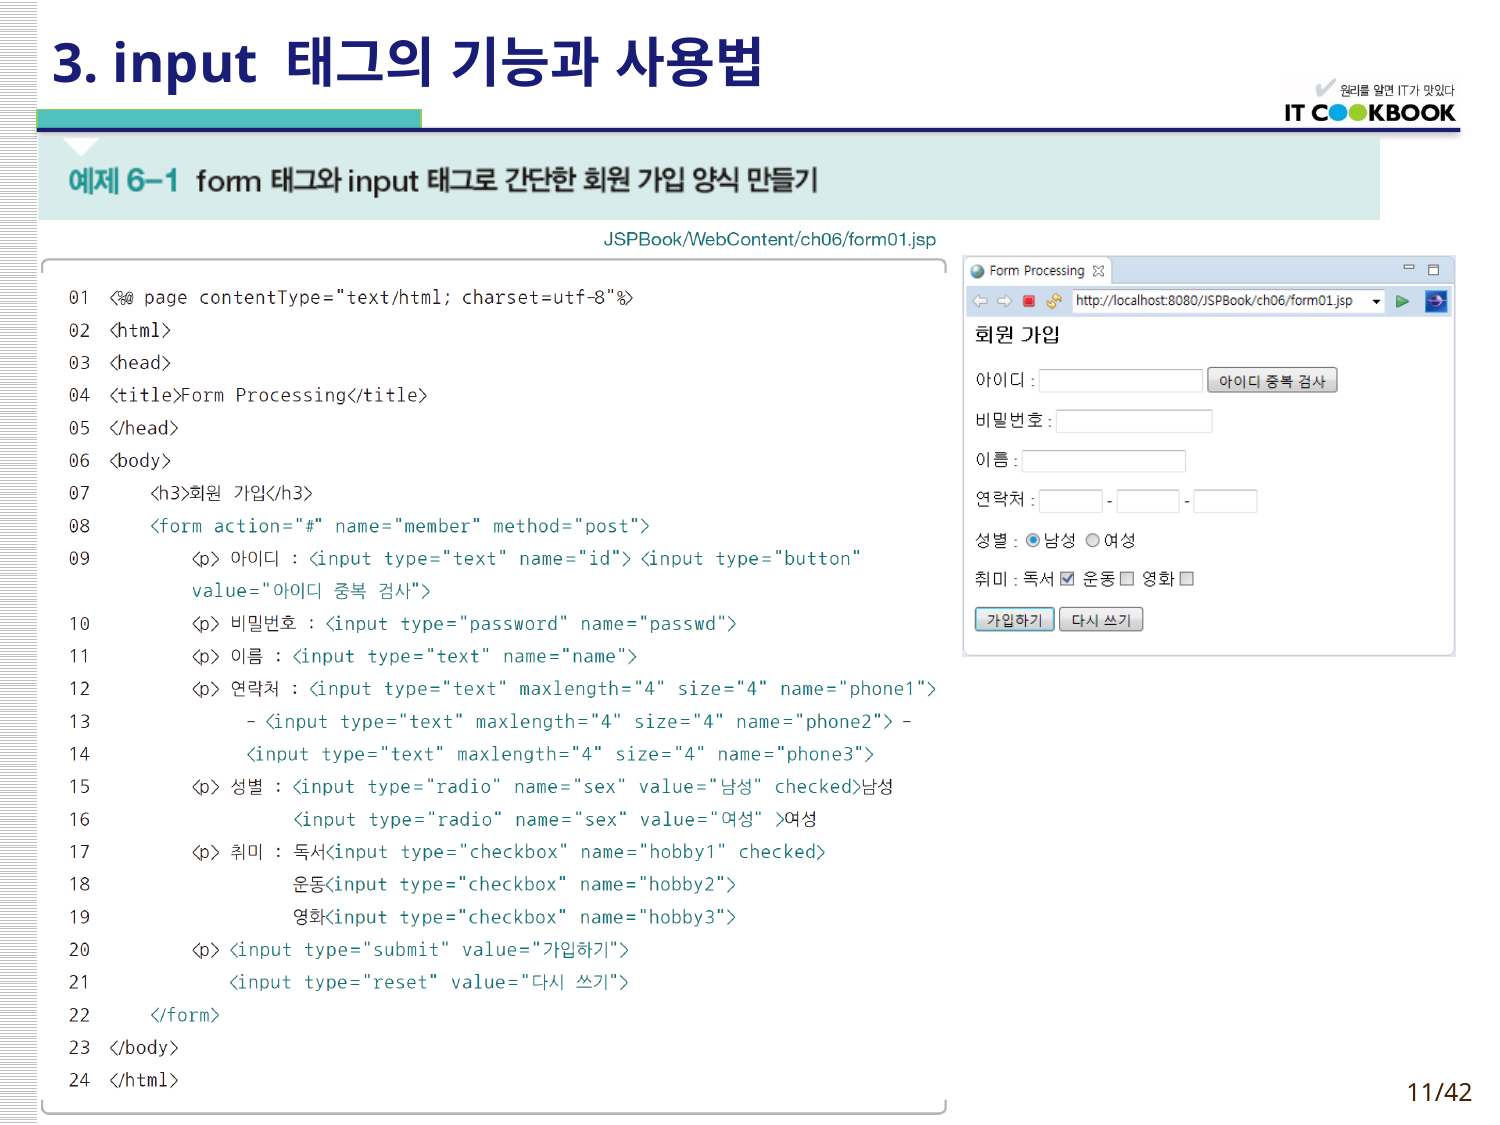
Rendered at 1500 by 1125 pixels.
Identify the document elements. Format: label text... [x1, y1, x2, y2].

title 3. input 태그의 기능과 사용법 [37, 13, 1278, 109]
picture [36, 136, 1380, 1119]
picture [1281, 75, 1459, 123]
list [962, 255, 1456, 658]
